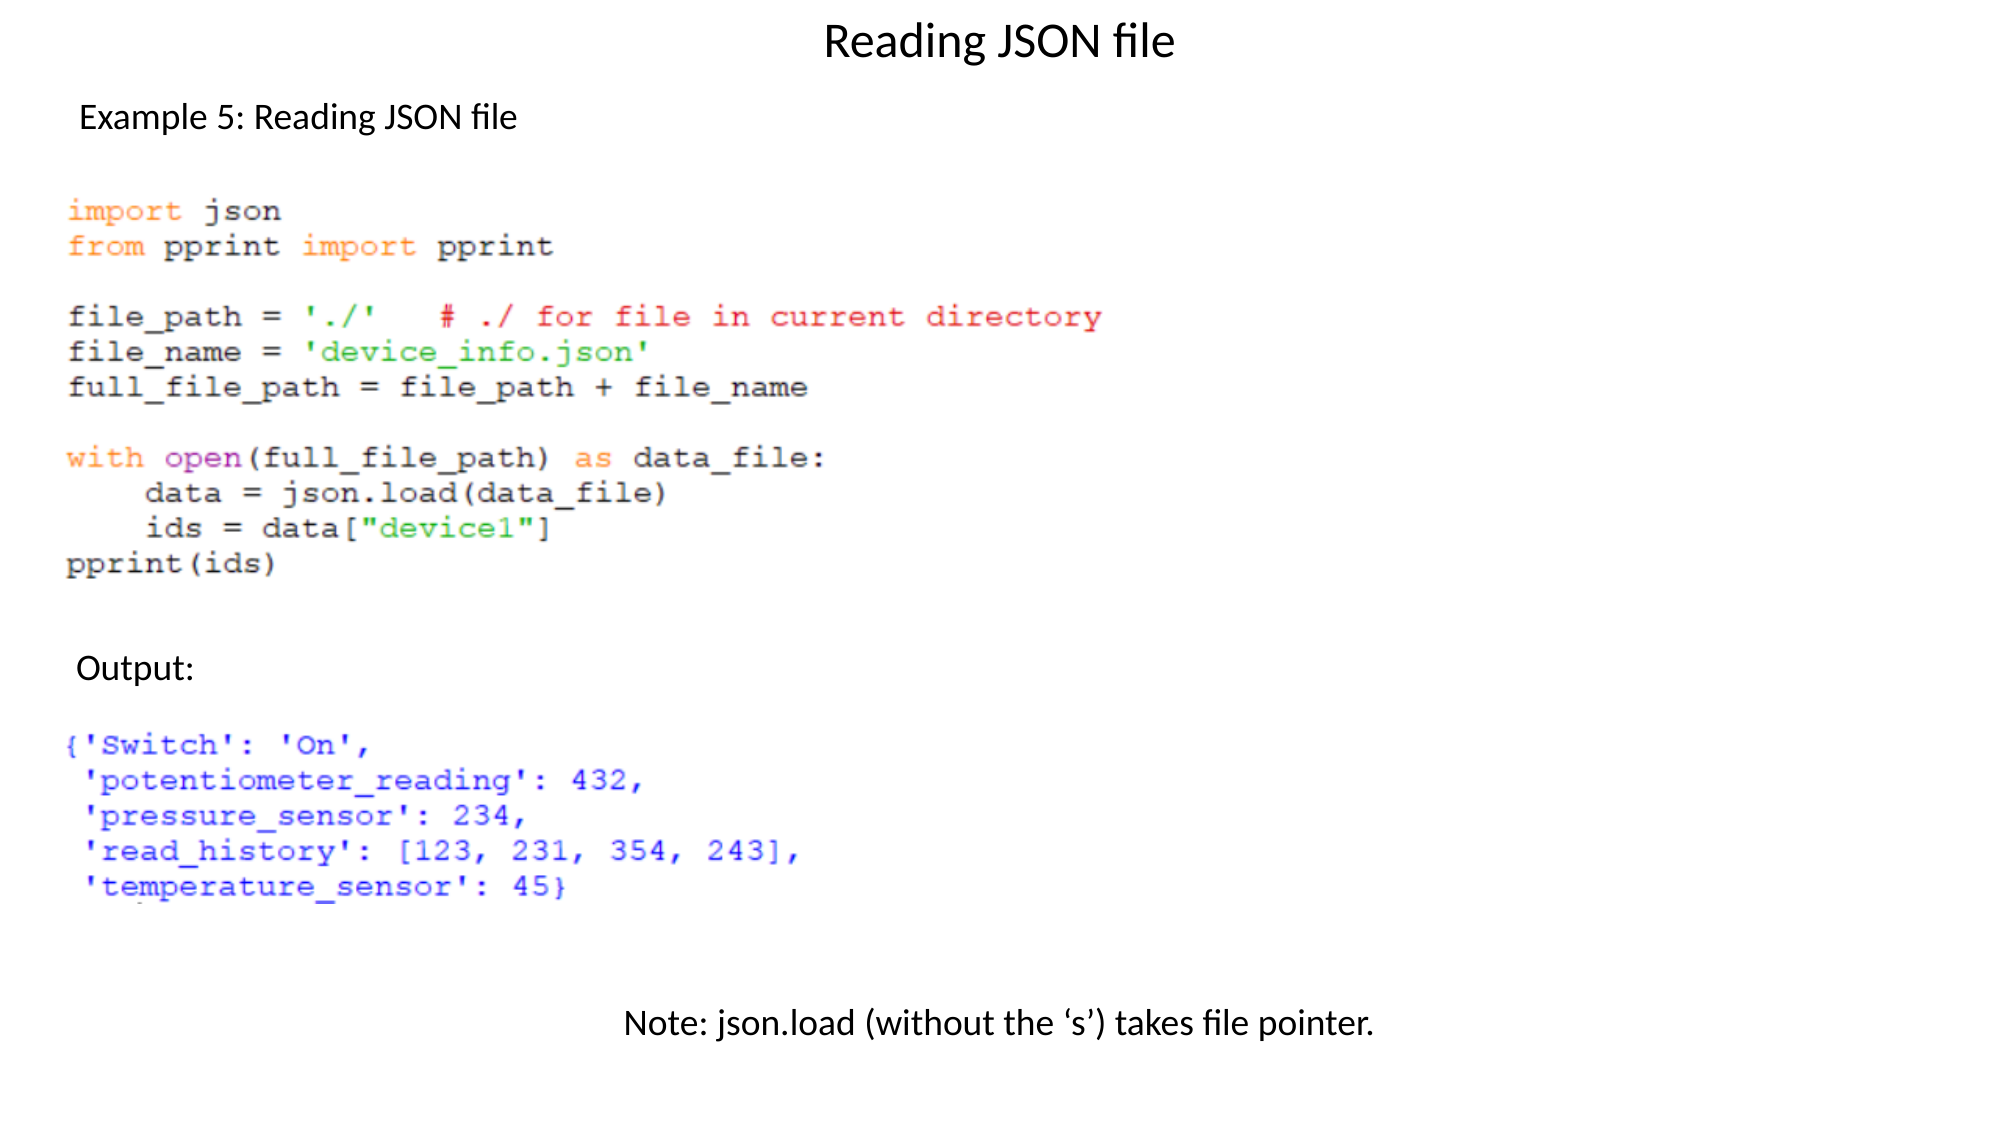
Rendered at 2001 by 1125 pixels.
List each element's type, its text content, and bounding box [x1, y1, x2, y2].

text_box Note: json.load (without the ‘s’) takes file pointer. [609, 990, 1391, 1051]
text_box Example 5: Reading JSON file [64, 84, 534, 145]
text_box Output: [61, 636, 254, 696]
picture [63, 195, 1115, 596]
text_box Reading JSON file [808, 0, 1192, 75]
picture [61, 725, 807, 904]
